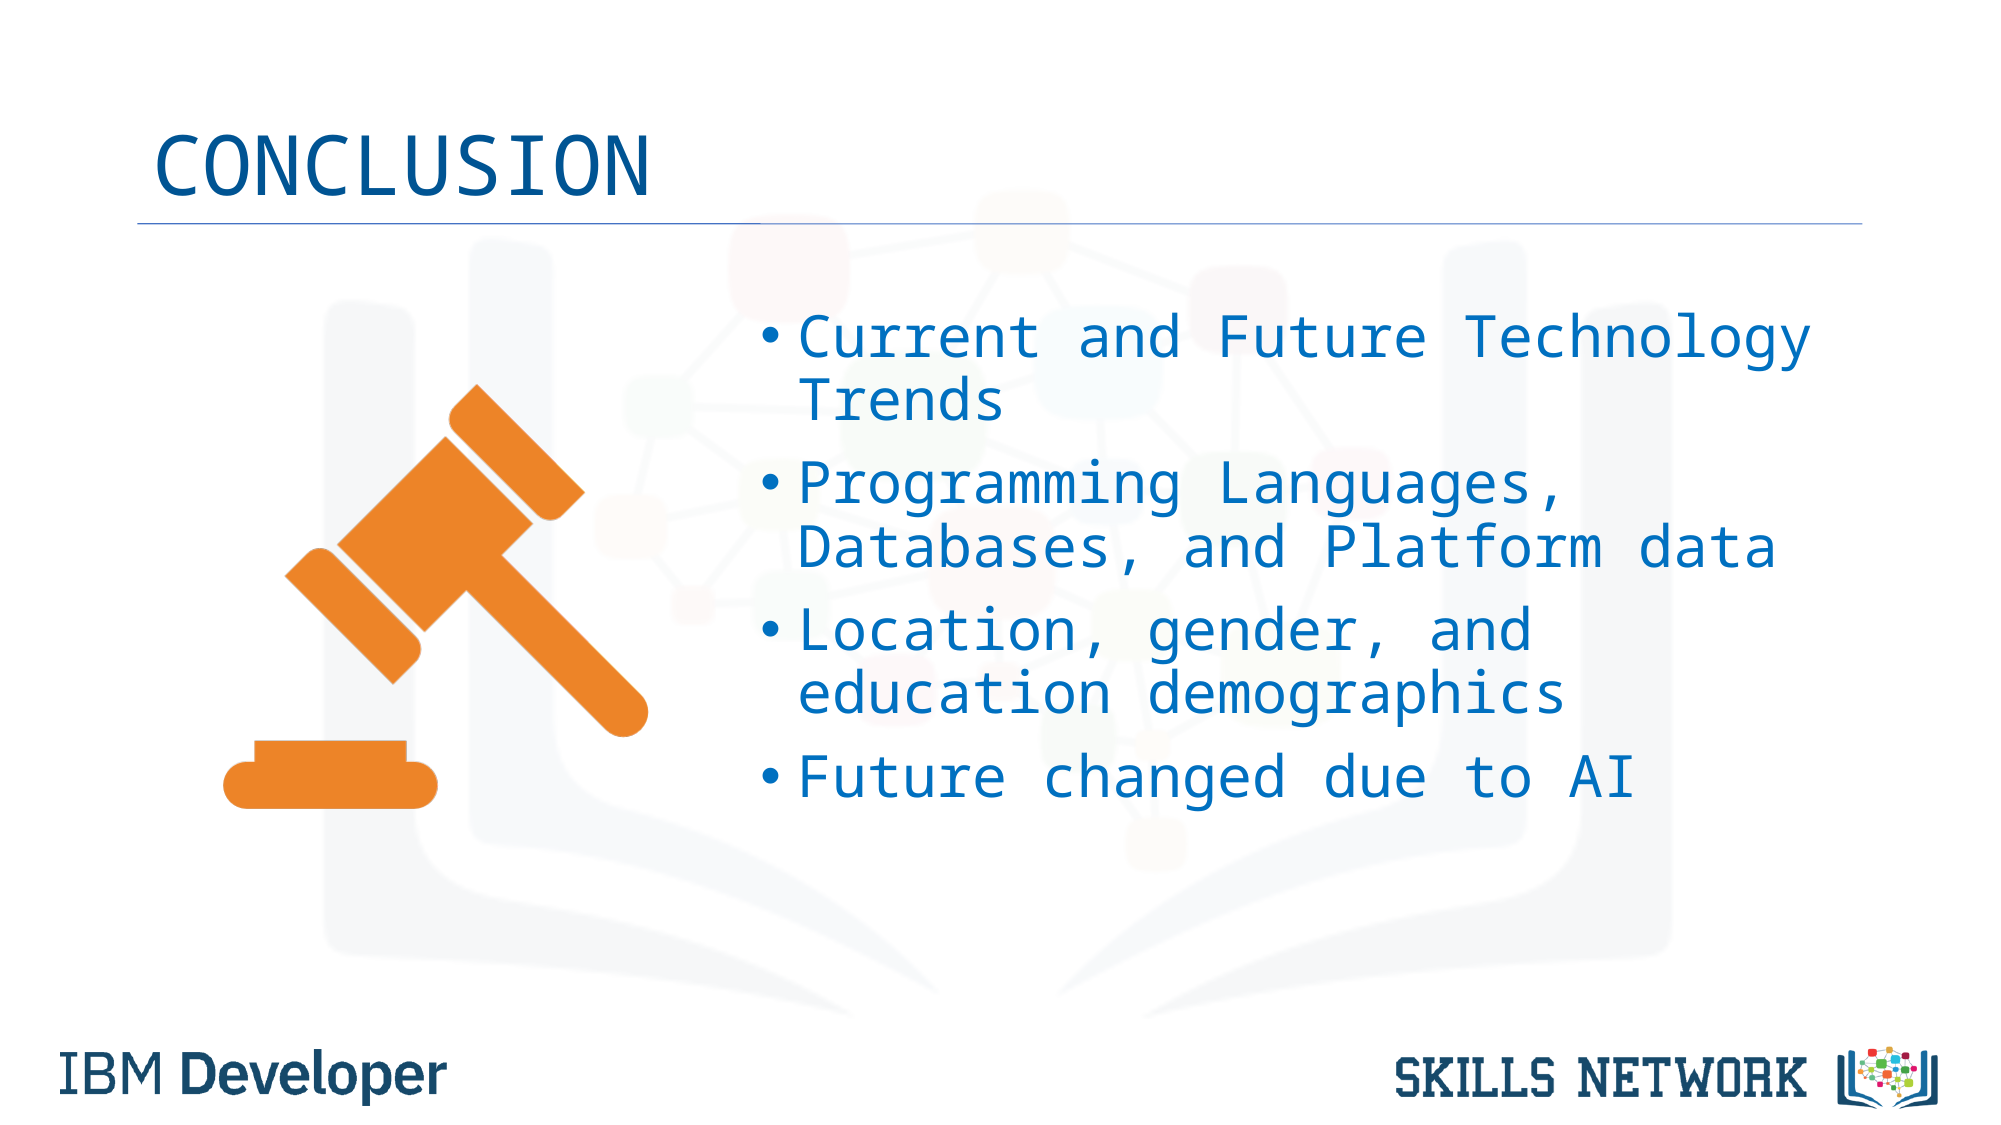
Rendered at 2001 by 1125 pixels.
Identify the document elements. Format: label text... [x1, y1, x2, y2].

title CONCLUSION [137, 59, 1863, 278]
picture [1390, 1045, 1945, 1111]
list Current and Future Technology Trends Programming Languages, Databases, and Platform data Location, gender, and education demographics Future changed due to AI [745, 299, 1863, 1014]
picture [55, 1045, 459, 1108]
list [184, 346, 686, 848]
